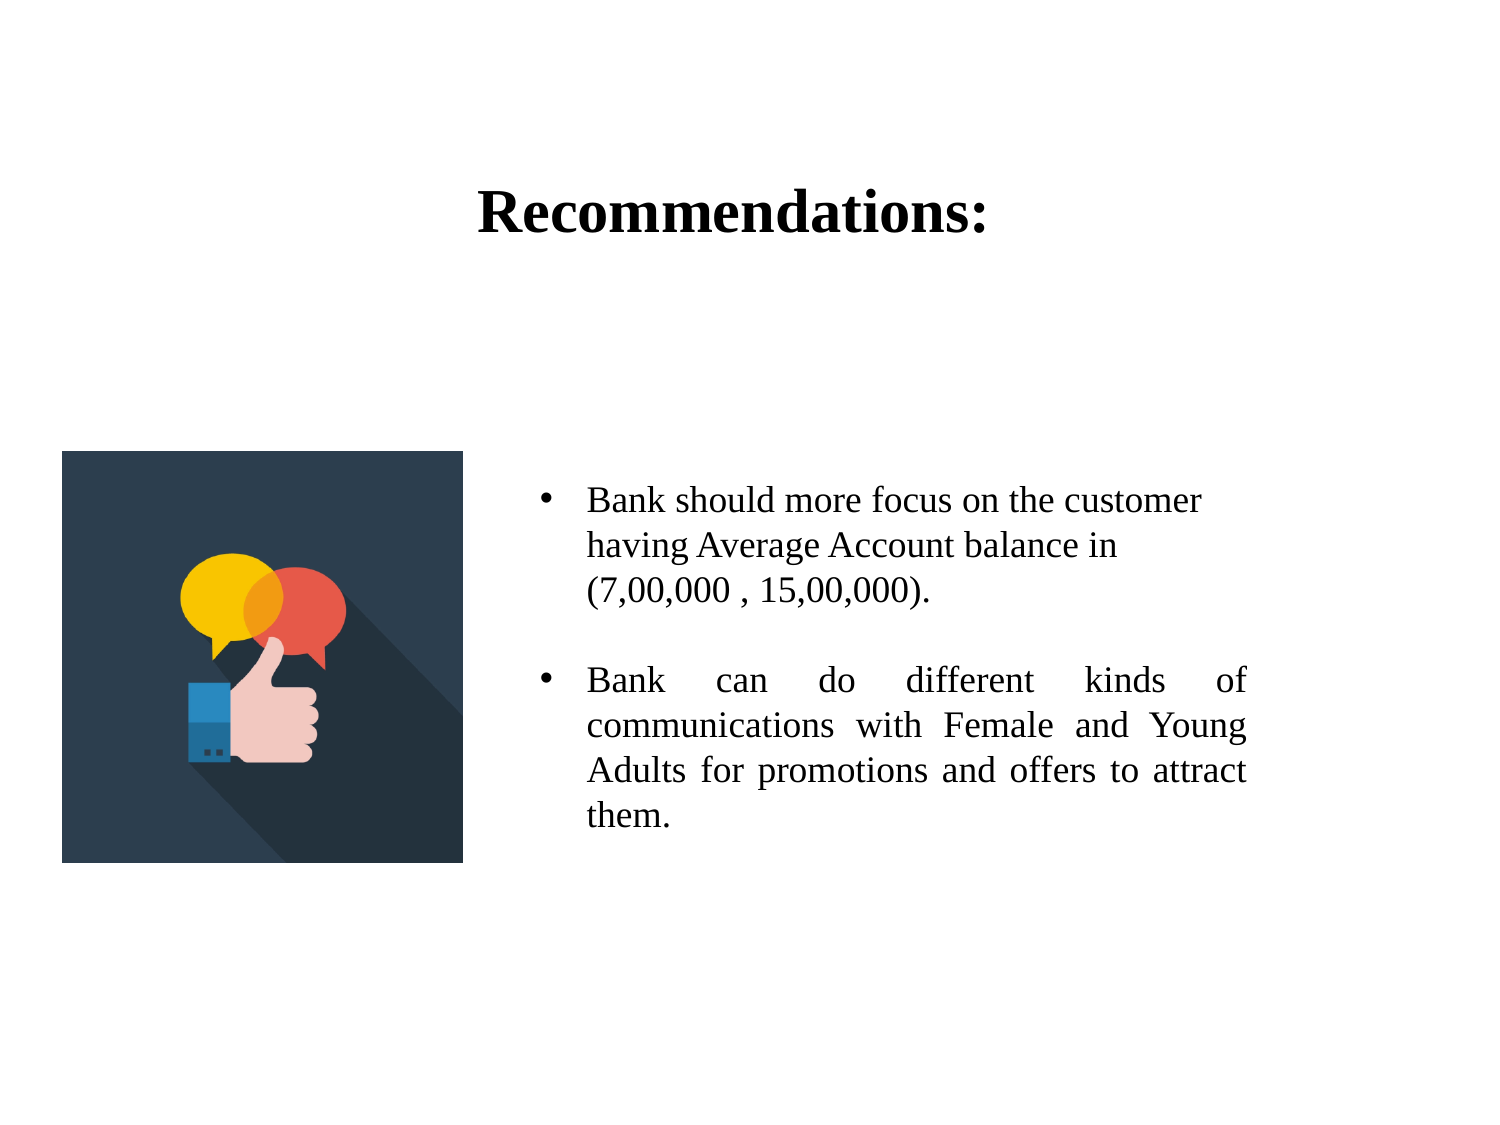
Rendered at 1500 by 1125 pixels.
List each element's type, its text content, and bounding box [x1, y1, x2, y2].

text_box Recommendations: [462, 162, 1025, 253]
text_box Bank should more focus on the customer having Average Account balance in (7,00,000 , 15,00,000). Bank can do different kinds of communications with Female and Young Adults for promotions and offers to attract them. [524, 467, 1263, 843]
picture [62, 451, 463, 863]
